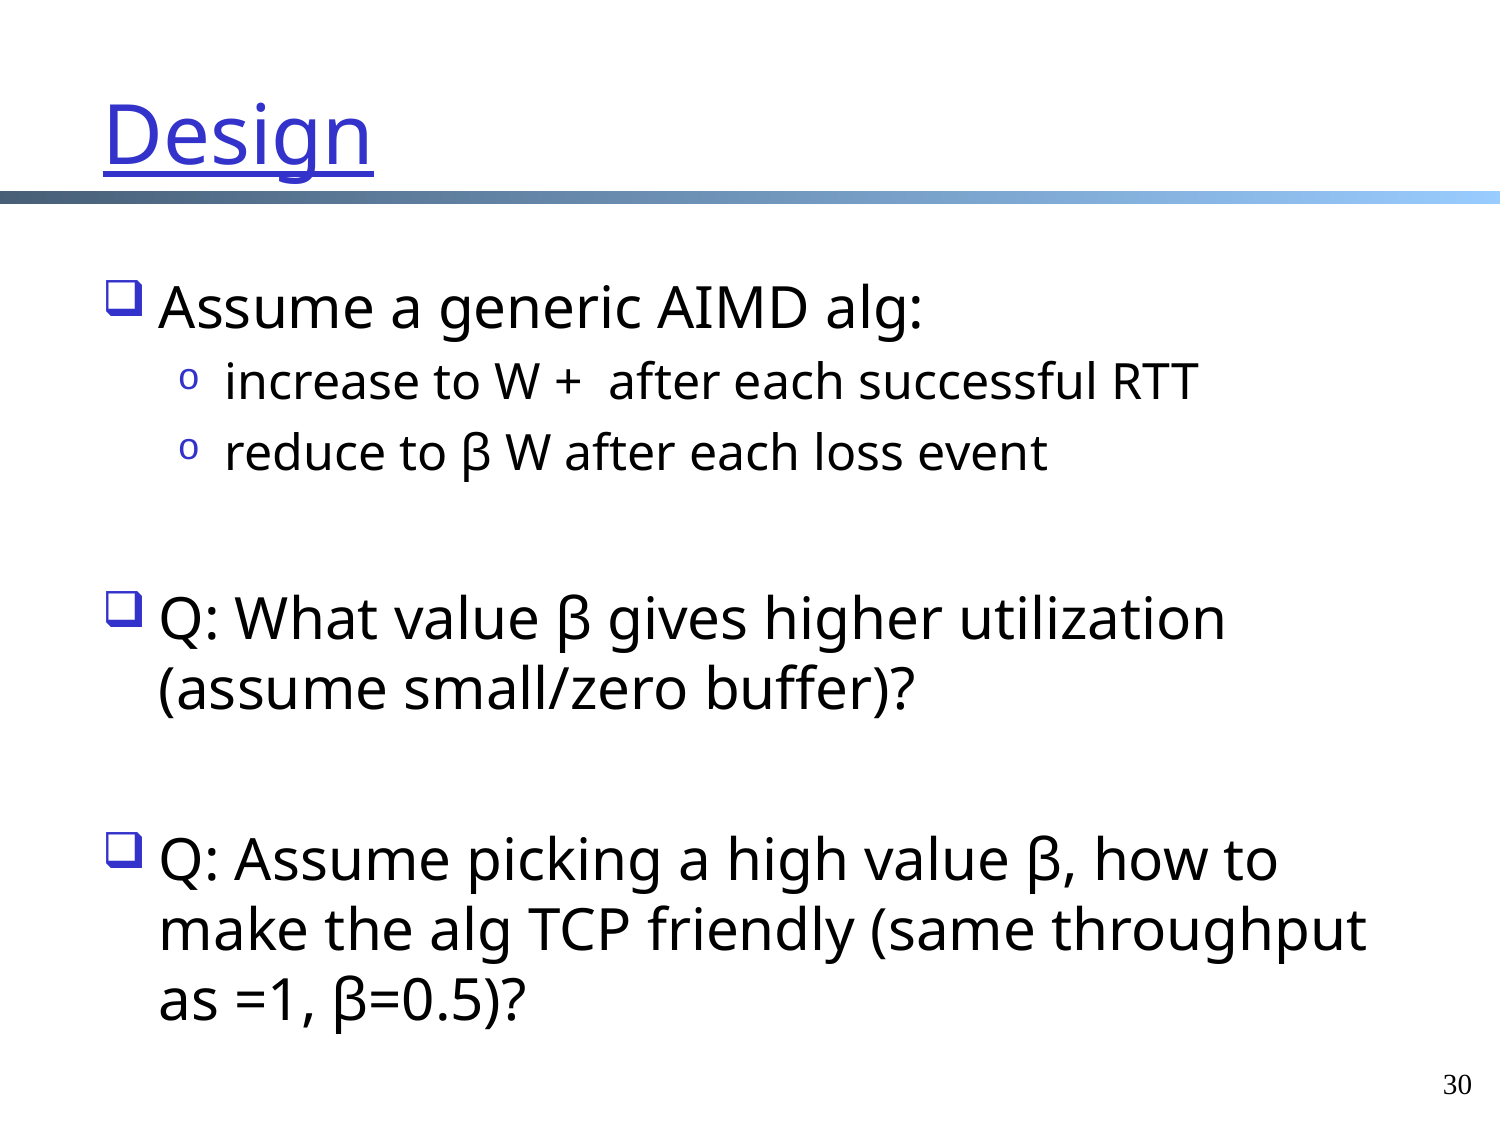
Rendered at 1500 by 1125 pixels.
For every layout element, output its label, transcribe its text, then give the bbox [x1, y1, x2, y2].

title Design [87, 37, 1404, 225]
slide_number 30 [1418, 1057, 1488, 1115]
text_box [1424, 191, 1428, 204]
